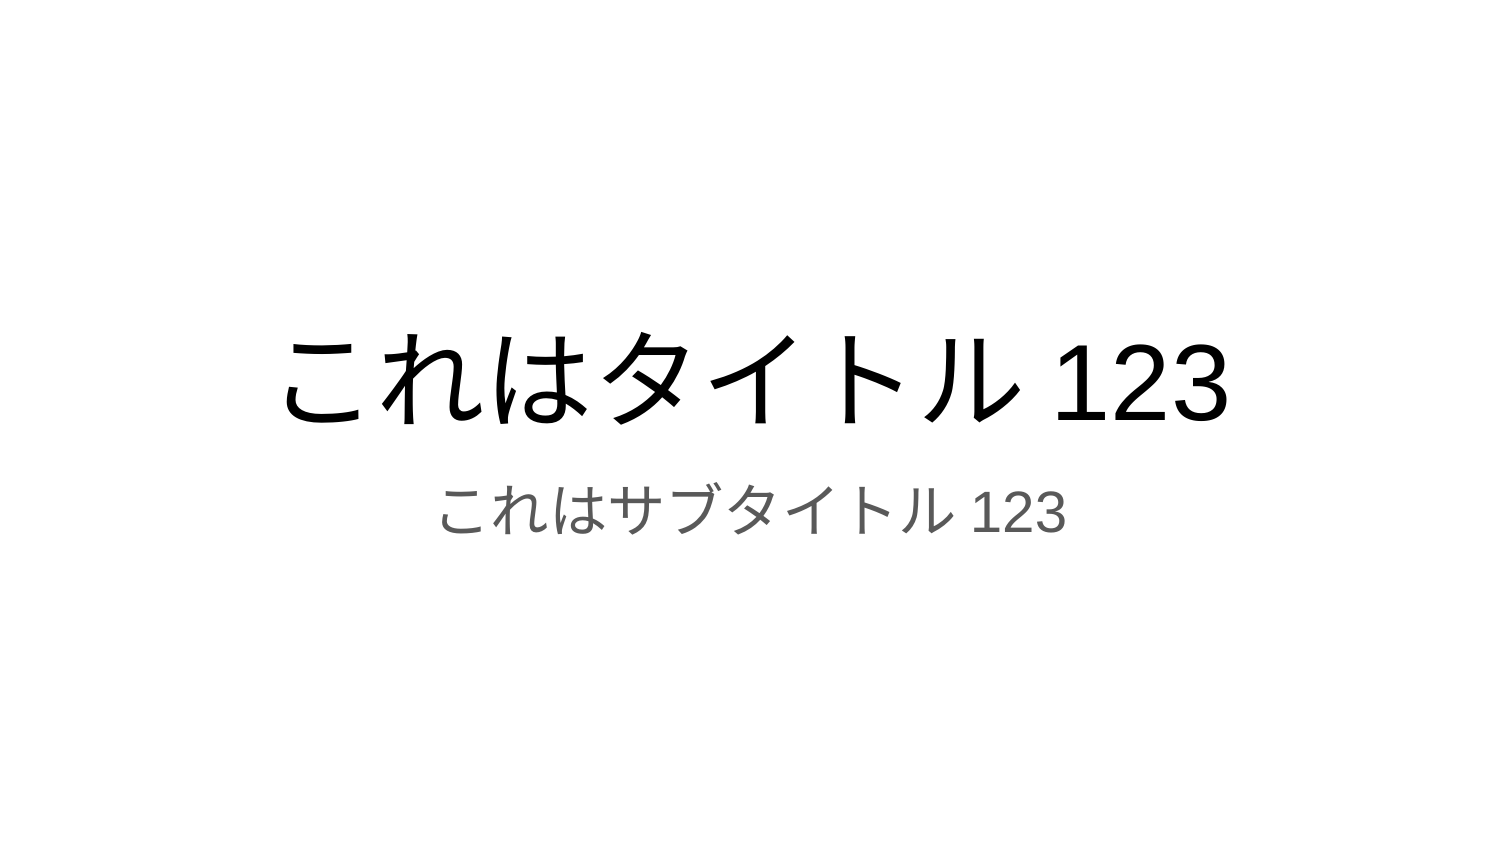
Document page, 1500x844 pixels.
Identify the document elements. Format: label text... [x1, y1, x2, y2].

title これはタイトル123 [51, 122, 1449, 459]
subtitle これはサブタイトル123 [51, 464, 1449, 595]
